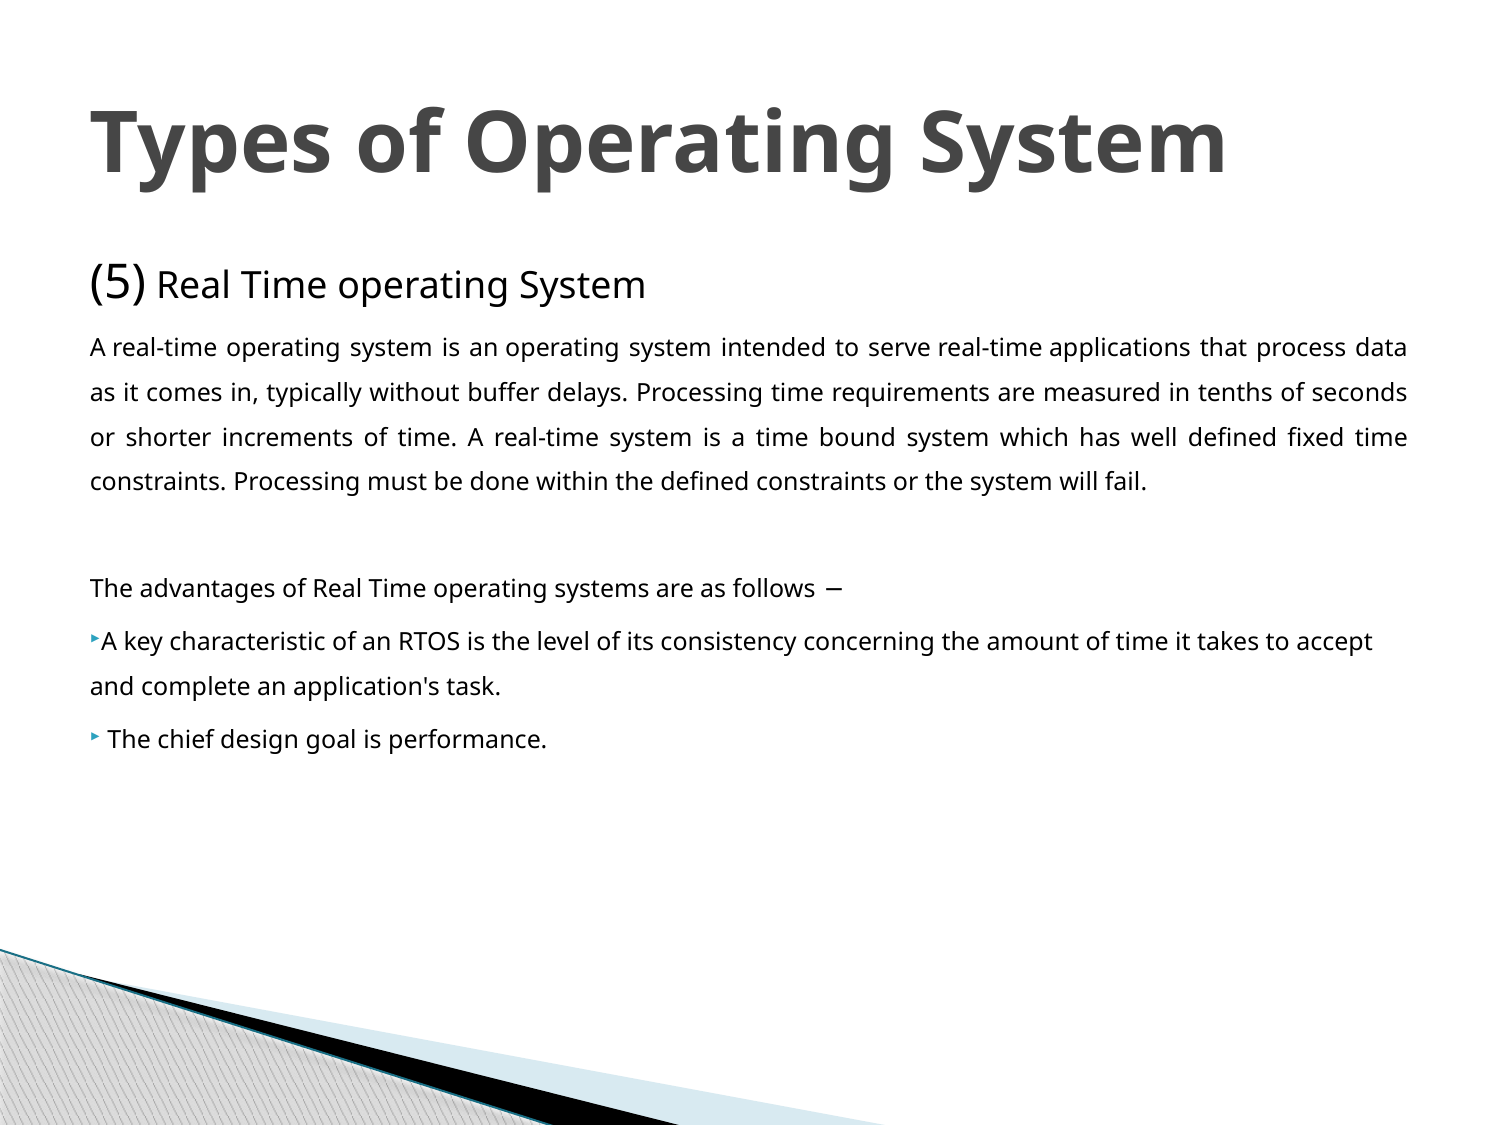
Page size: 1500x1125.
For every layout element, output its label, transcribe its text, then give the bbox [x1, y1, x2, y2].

list (5) Real Time operating System A real-time operating system is an operating system intended to serve real-time applications that process data as it comes in, typically without buffer delays. Processing time requirements are measured in tenths of seconds or shorter increments of time. A real-time system is a time bound system which has well defined fixed time constraints. Processing must be done within the defined constraints or the system will fail. The advantages of Real Time operating systems are as follows − A key characteristic of an RTOS is the level of its consistency concerning the amount of time it takes to accept and complete an application's task. The chief design goal is performance. [75, 243, 1425, 986]
title Types of Operating System [75, 45, 1425, 233]
